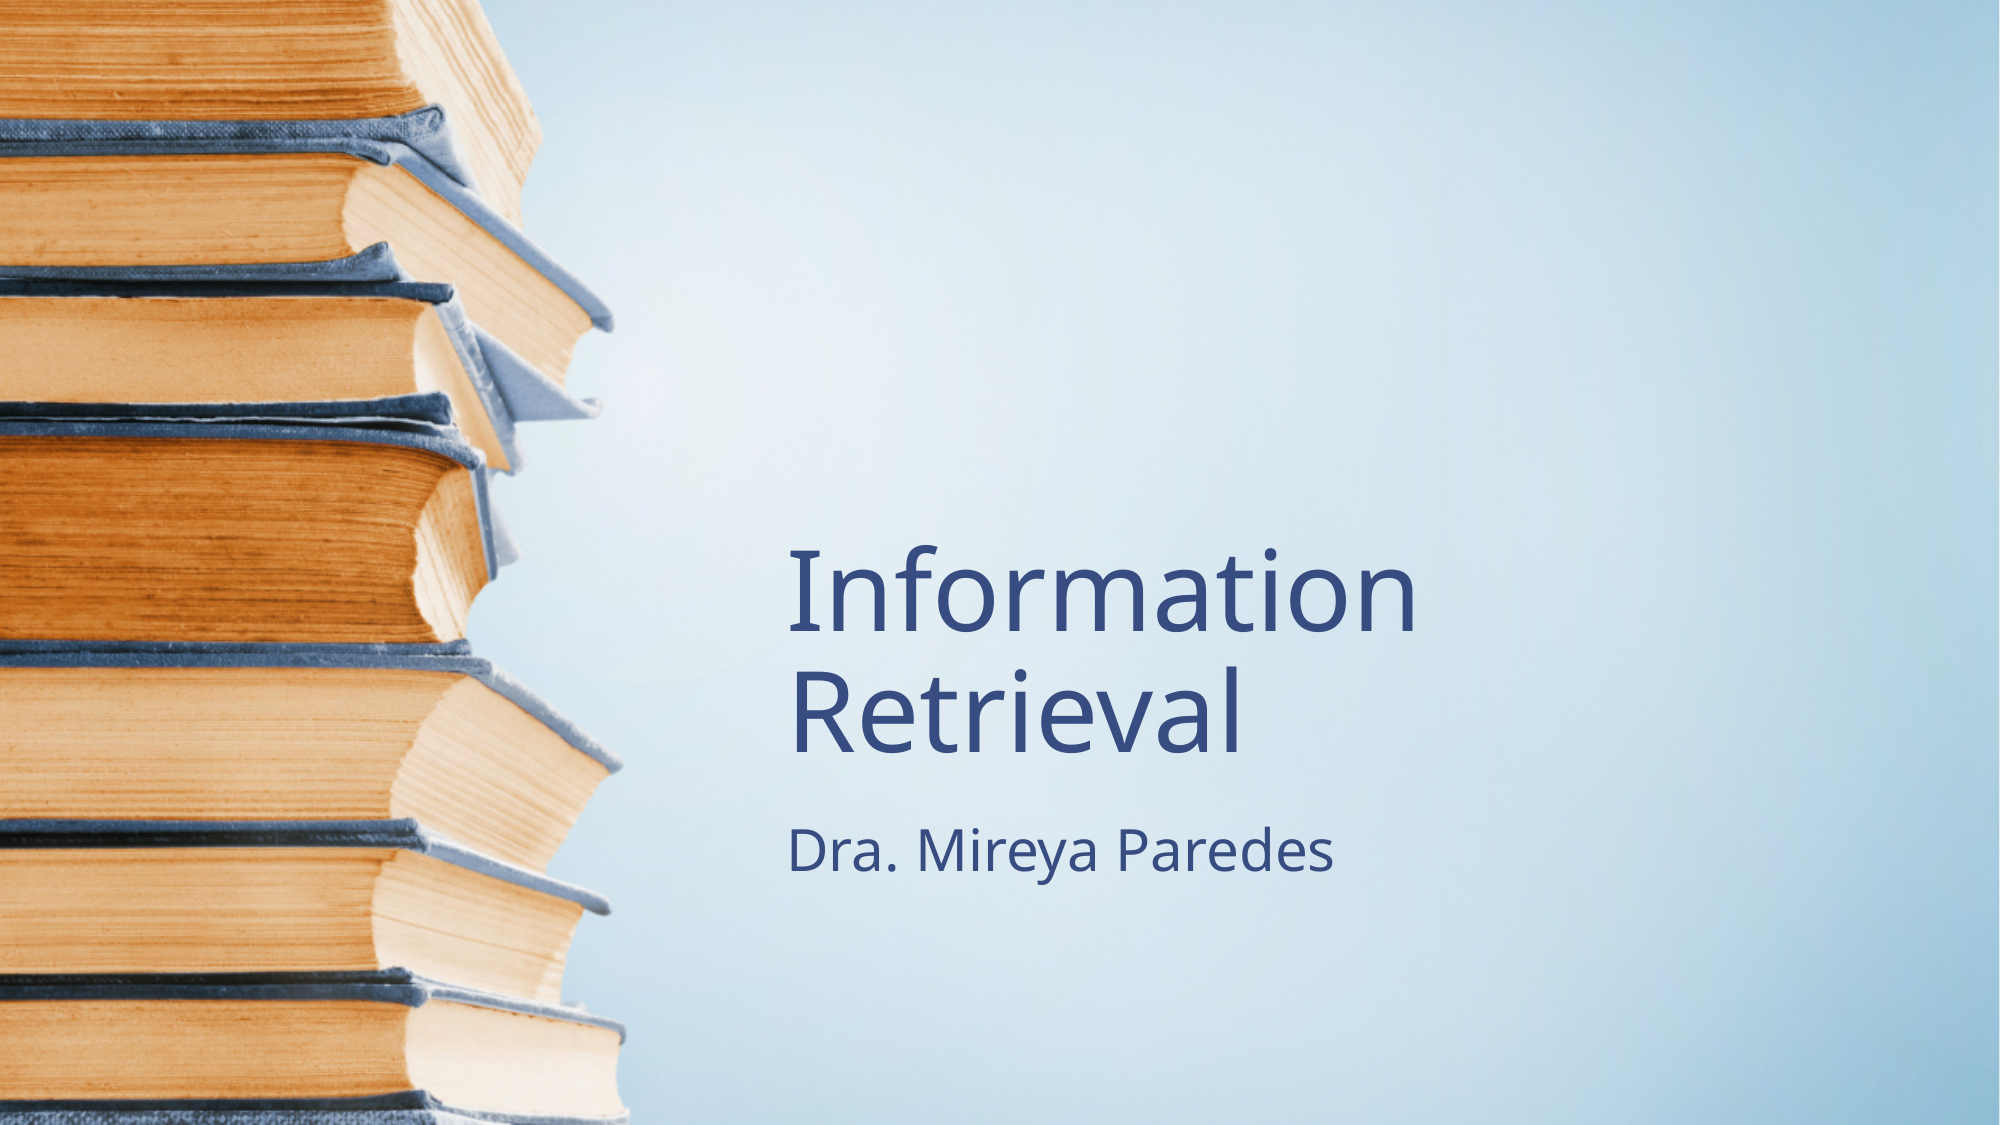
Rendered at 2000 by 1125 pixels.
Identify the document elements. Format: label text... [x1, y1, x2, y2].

subtitle Dra. Mireya Paredes [766, 808, 1917, 1013]
title Information Retrieval [766, 245, 1917, 787]
picture [0, 0, 2000, 1125]
